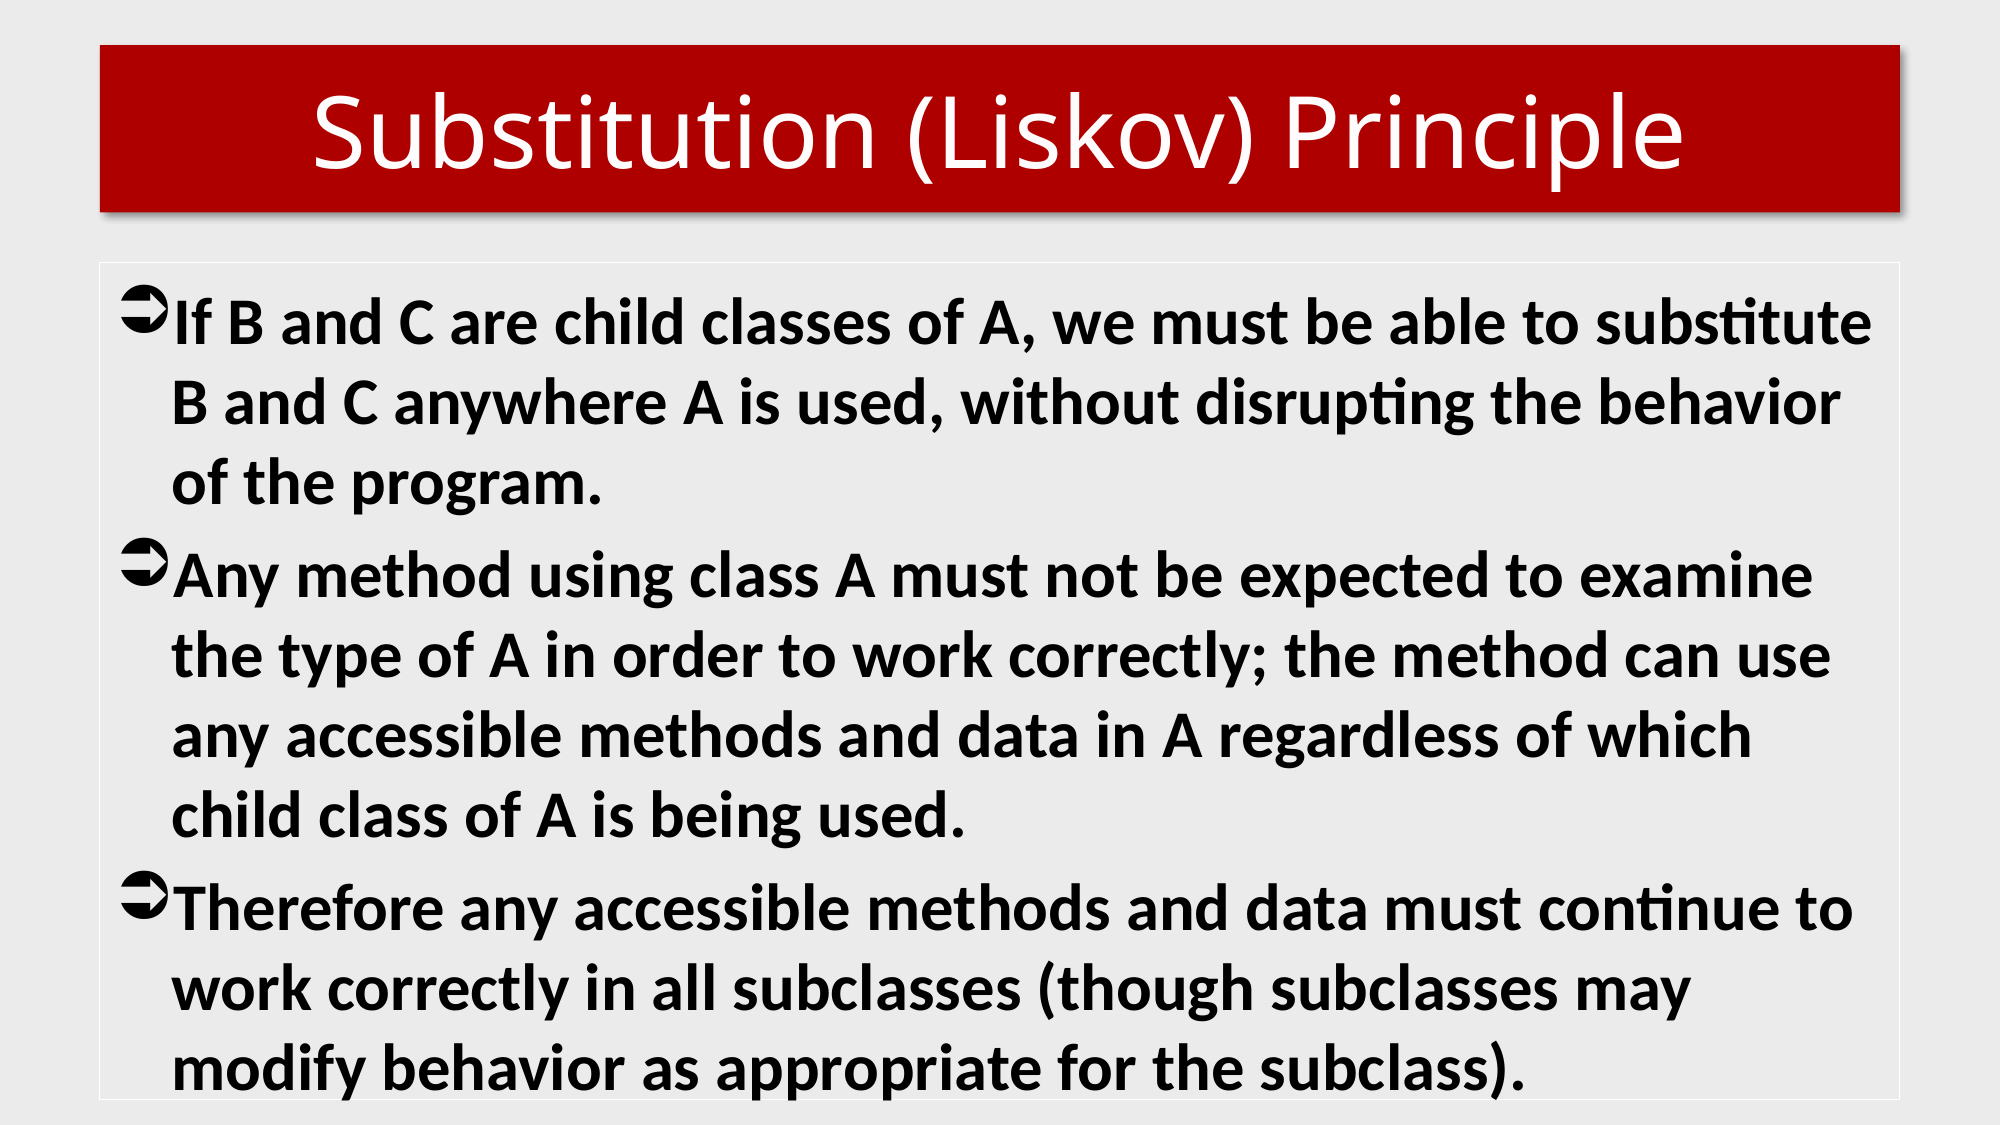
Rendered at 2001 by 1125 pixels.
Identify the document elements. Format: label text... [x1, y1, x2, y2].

title Substitution (Liskov) Principle [99, 45, 1900, 213]
list If B and C are child classes of A, we must be able to substitute B and C anywhere A is used, without disrupting the behavior of the program. Any method using class A must not be expected to examine the type of A in order to work correctly; the method can use any accessible methods and data in A regardless of which child class of A is being used. Therefore any accessible methods and data must continue to work correctly in all subclasses (though subclasses may modify behavior as appropriate for the subclass). [99, 262, 1900, 1100]
